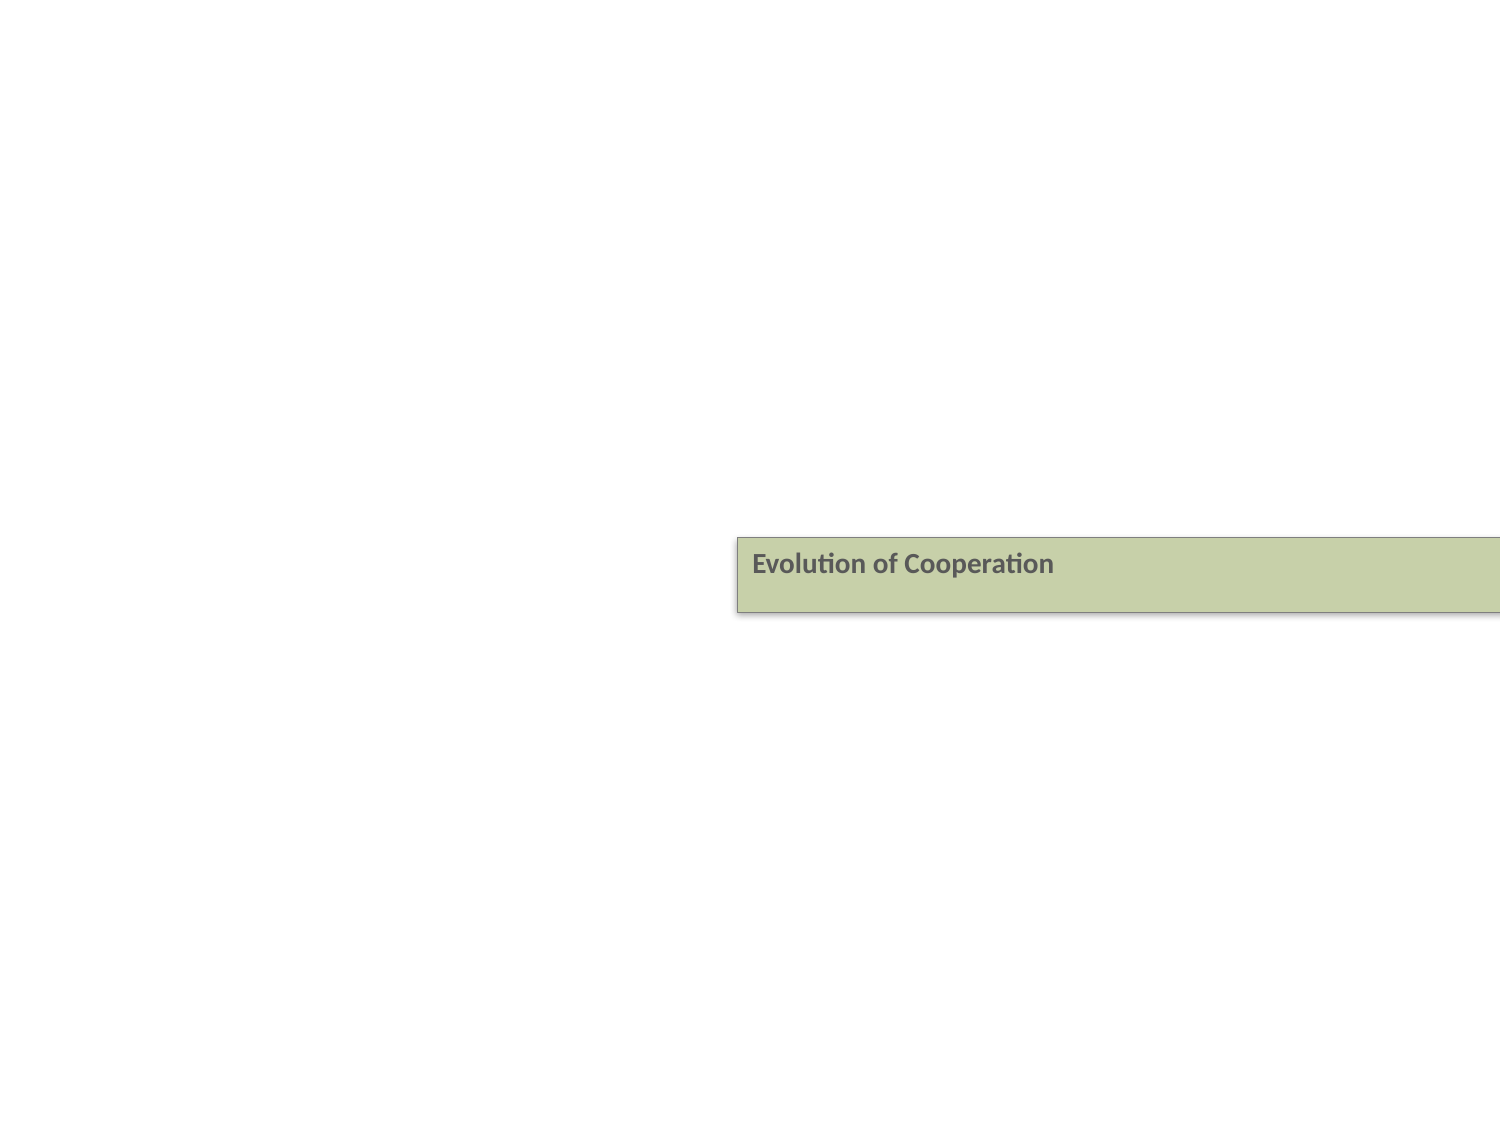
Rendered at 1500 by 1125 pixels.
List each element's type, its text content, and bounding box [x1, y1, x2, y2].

text_box Evolution of Cooperation [737, 537, 1500, 613]
